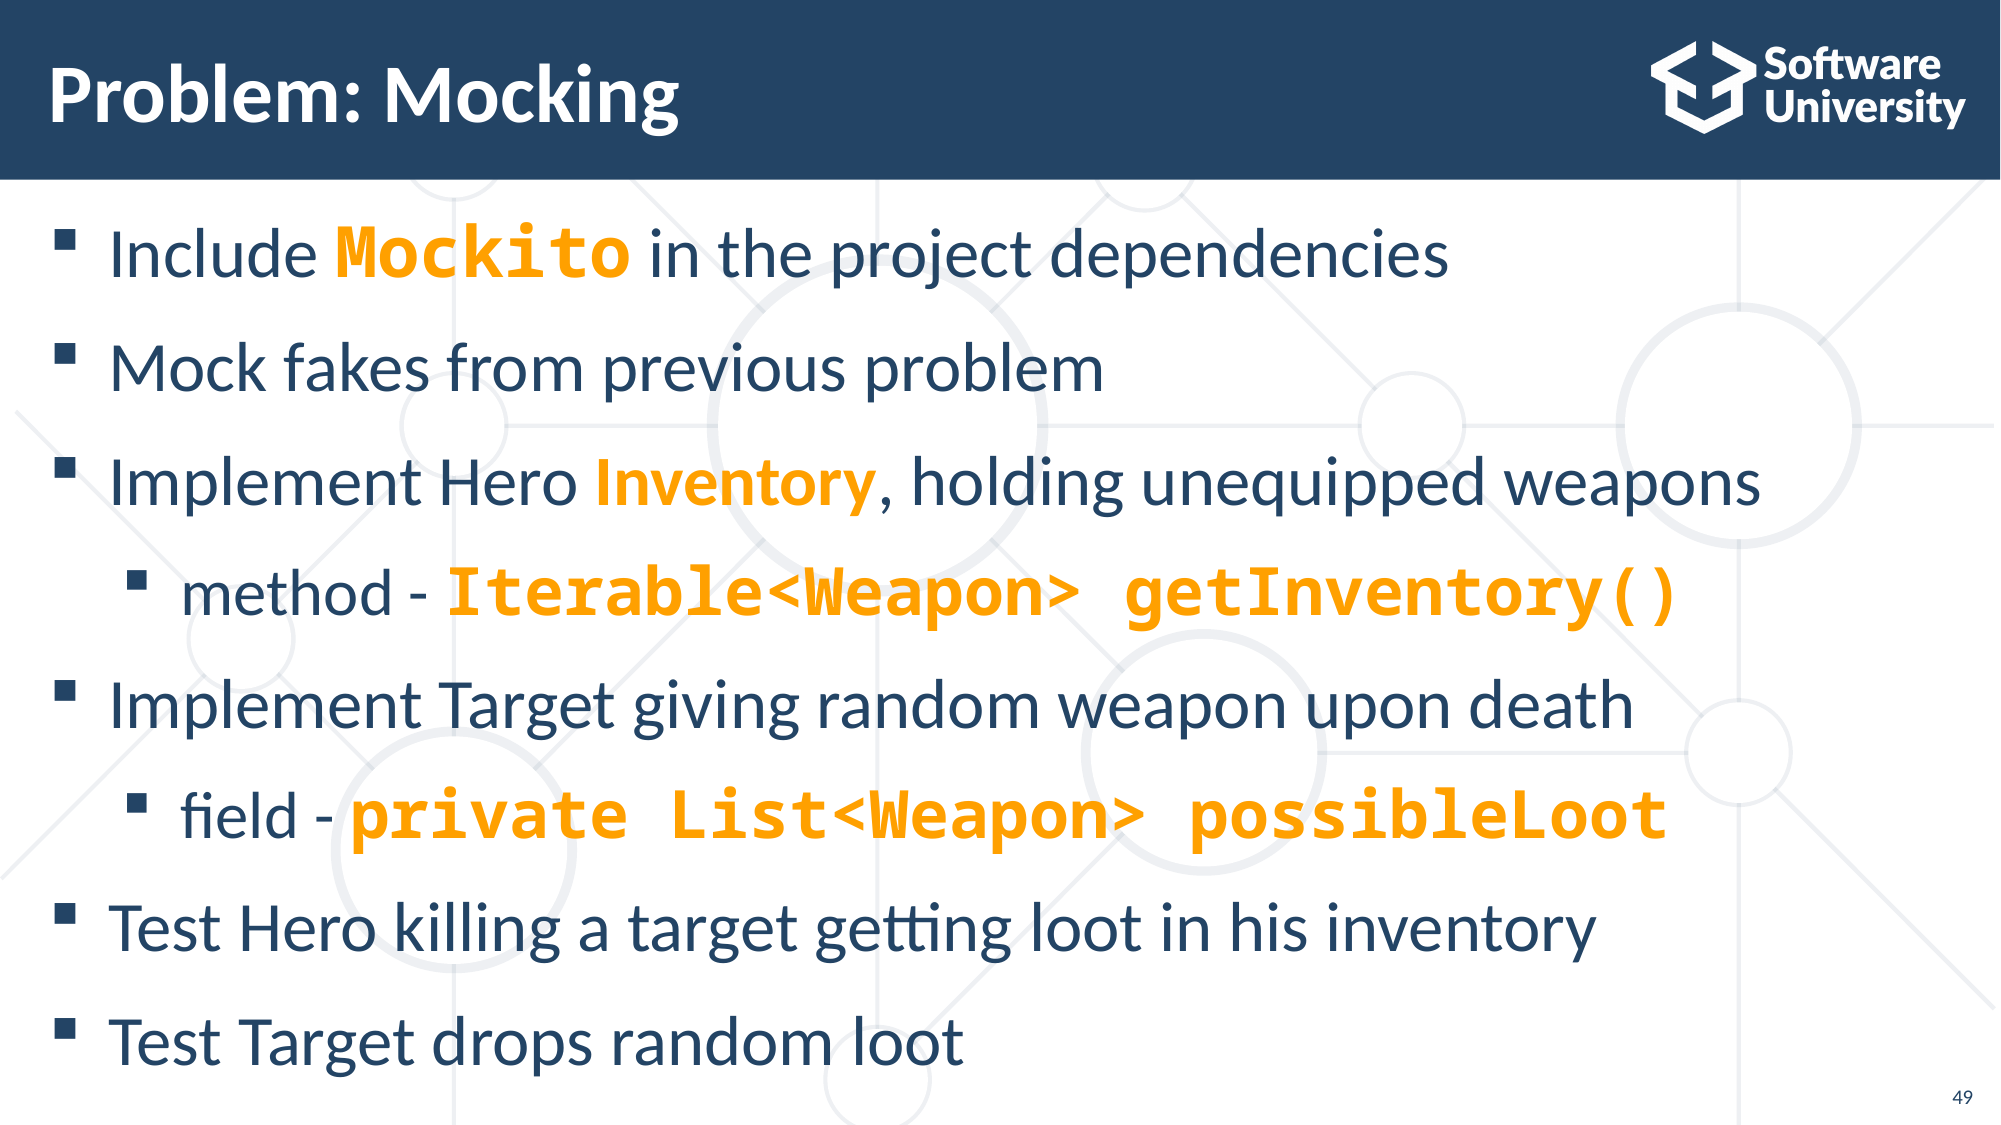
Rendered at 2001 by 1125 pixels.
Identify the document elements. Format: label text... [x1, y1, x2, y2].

slide_number 49 [1927, 1067, 1989, 1117]
picture [1651, 41, 1966, 134]
title Problem: Mocking [31, 16, 1625, 162]
list Include Mockito in the project dependencies Mock fakes from previous problem Implement Hero Inventory, holding unequipped weapons method - Iterable<Weapon> getInventory() Implement Target giving random weapon upon death field - private List<Weapon> possibleLoot Test Hero killing a target getting loot in his inventory Test Target drops random loot [31, 196, 1970, 1104]
